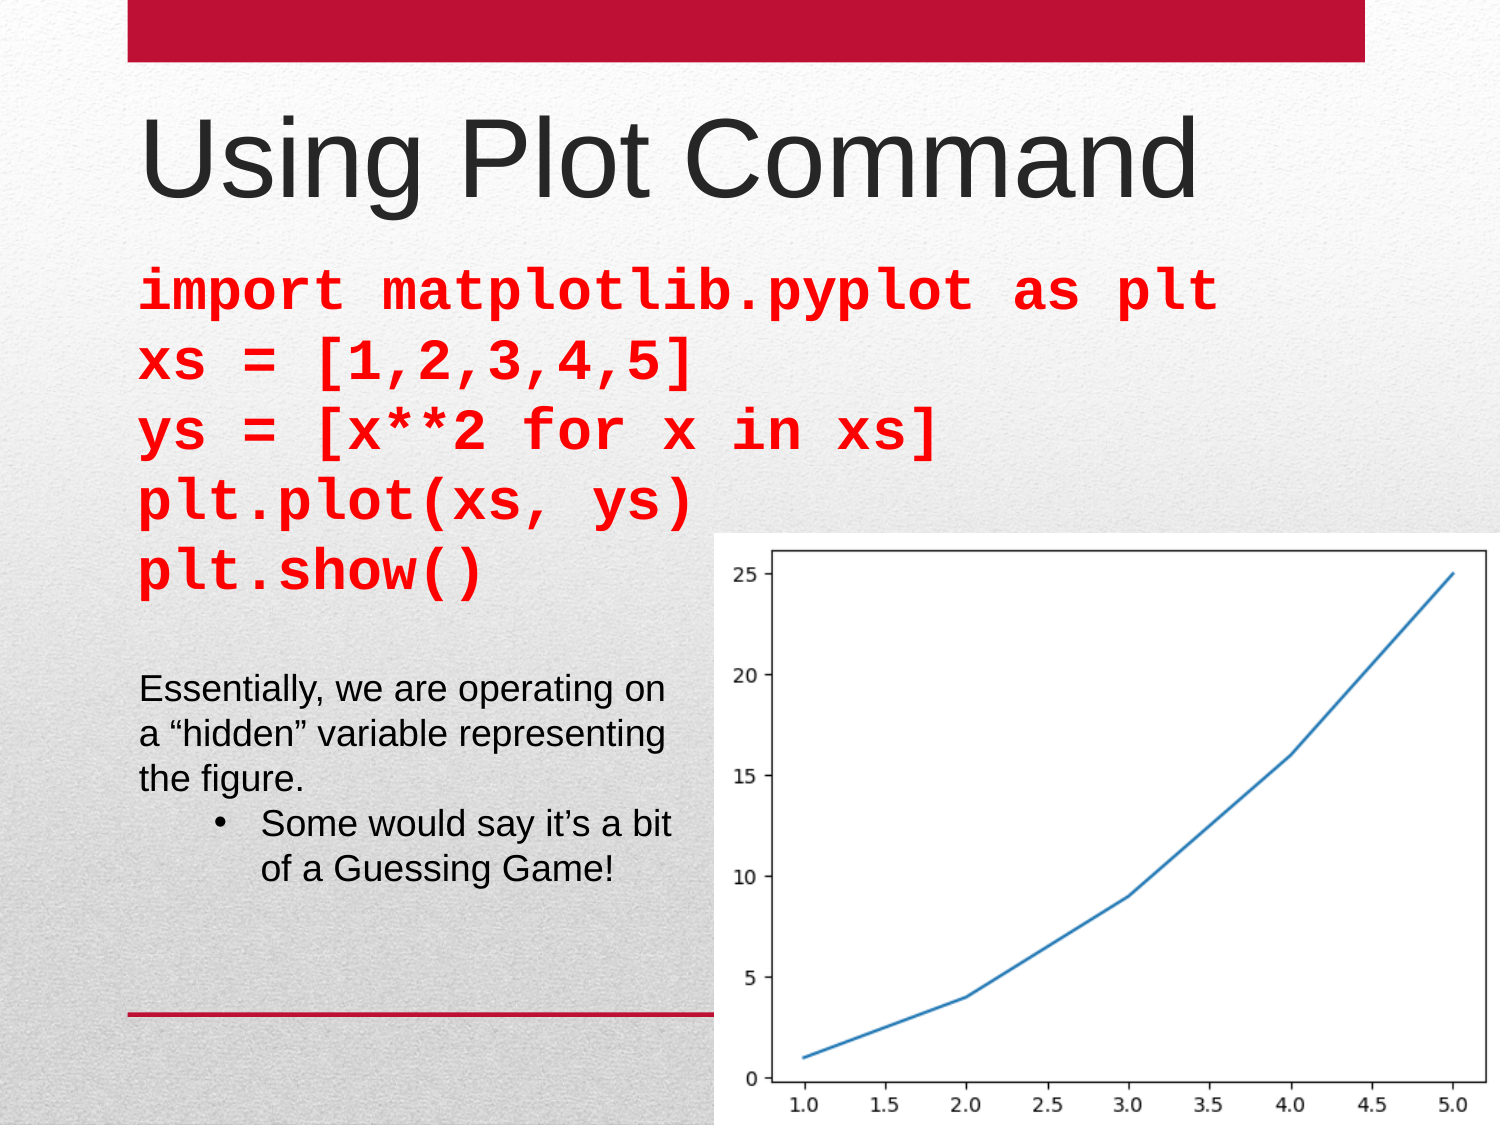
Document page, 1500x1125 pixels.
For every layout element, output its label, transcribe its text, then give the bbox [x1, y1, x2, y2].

text_box Essentially, we are operating on a “hidden” variable representing the figure. Some would say it’s a bit of a Guessing Game! [124, 656, 708, 942]
text_box Using Plot Command [123, 78, 1237, 243]
text_box import matplotlib.pyplot as plt xs = [1,2,3,4,5] ys = [x**2 for x in xs] plt.plot(xs, ys) plt.show() [122, 243, 1301, 679]
picture [713, 532, 1500, 1125]
